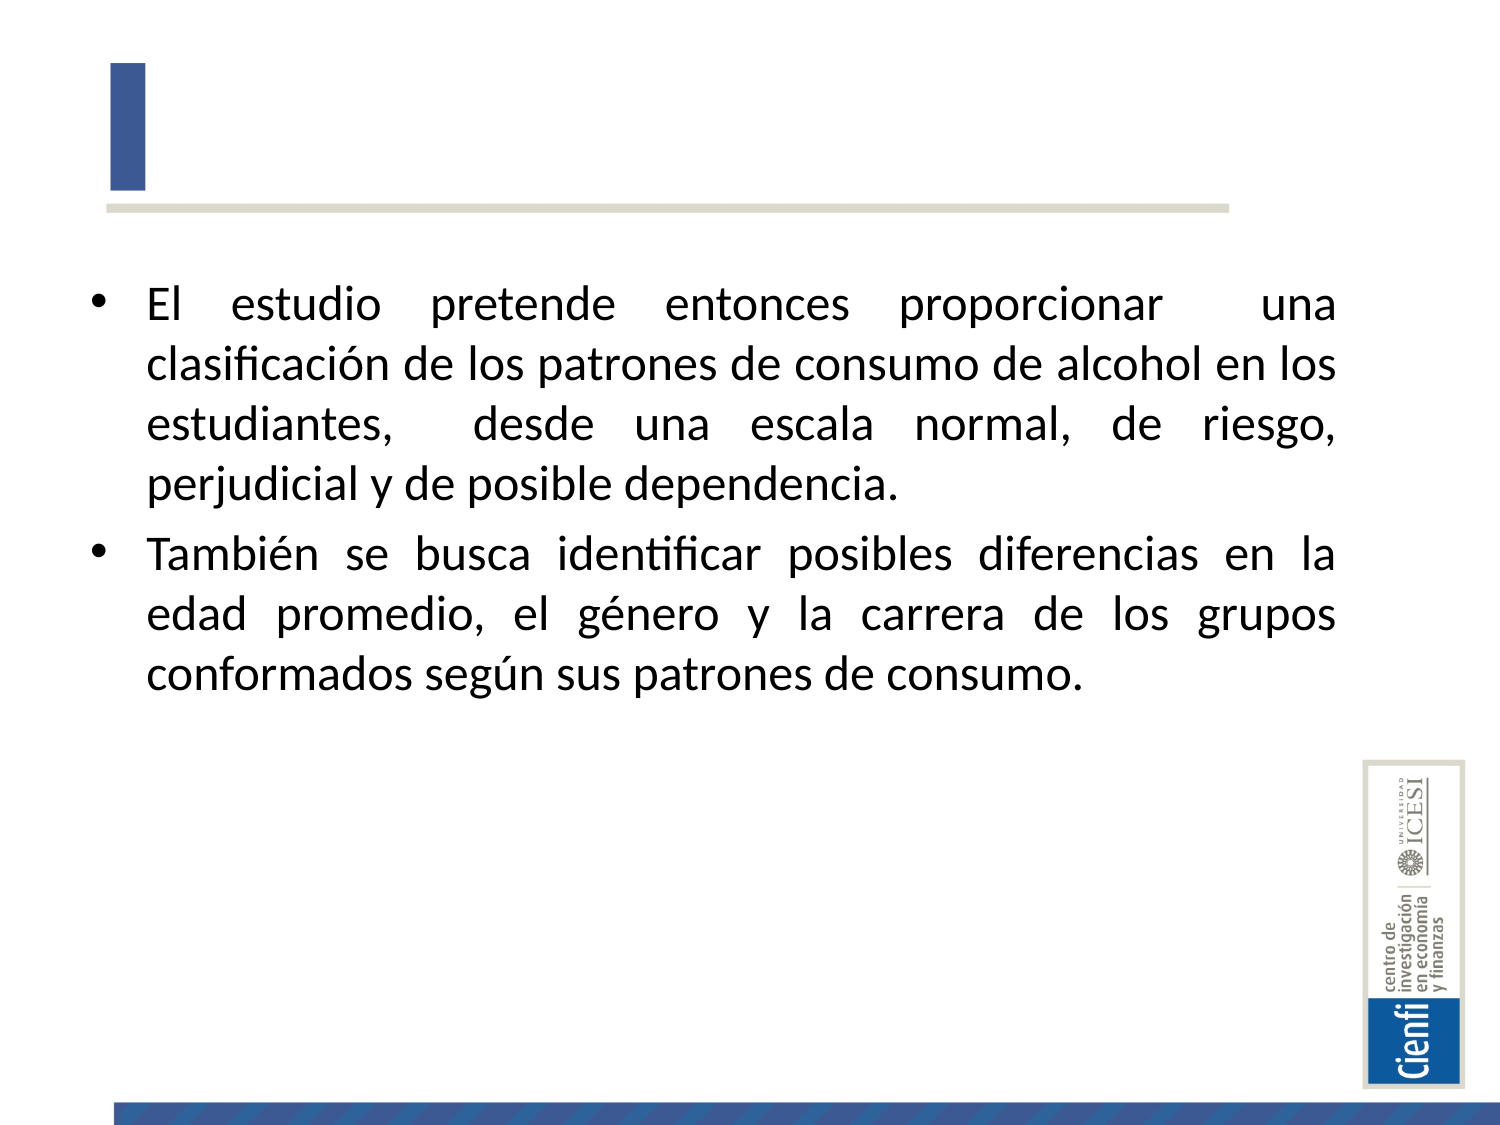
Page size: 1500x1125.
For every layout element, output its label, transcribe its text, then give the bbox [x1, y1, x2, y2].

picture [0, 0, 1500, 1125]
list El estudio pretende entonces proporcionar una clasificación de los patrones de consumo de alcohol en los estudiantes, desde una escala normal, de riesgo, perjudicial y de posible dependencia. También se busca identificar posibles diferencias en la edad promedio, el género y la carrera de los grupos conformados según sus patrones de consumo. [75, 262, 1353, 1005]
